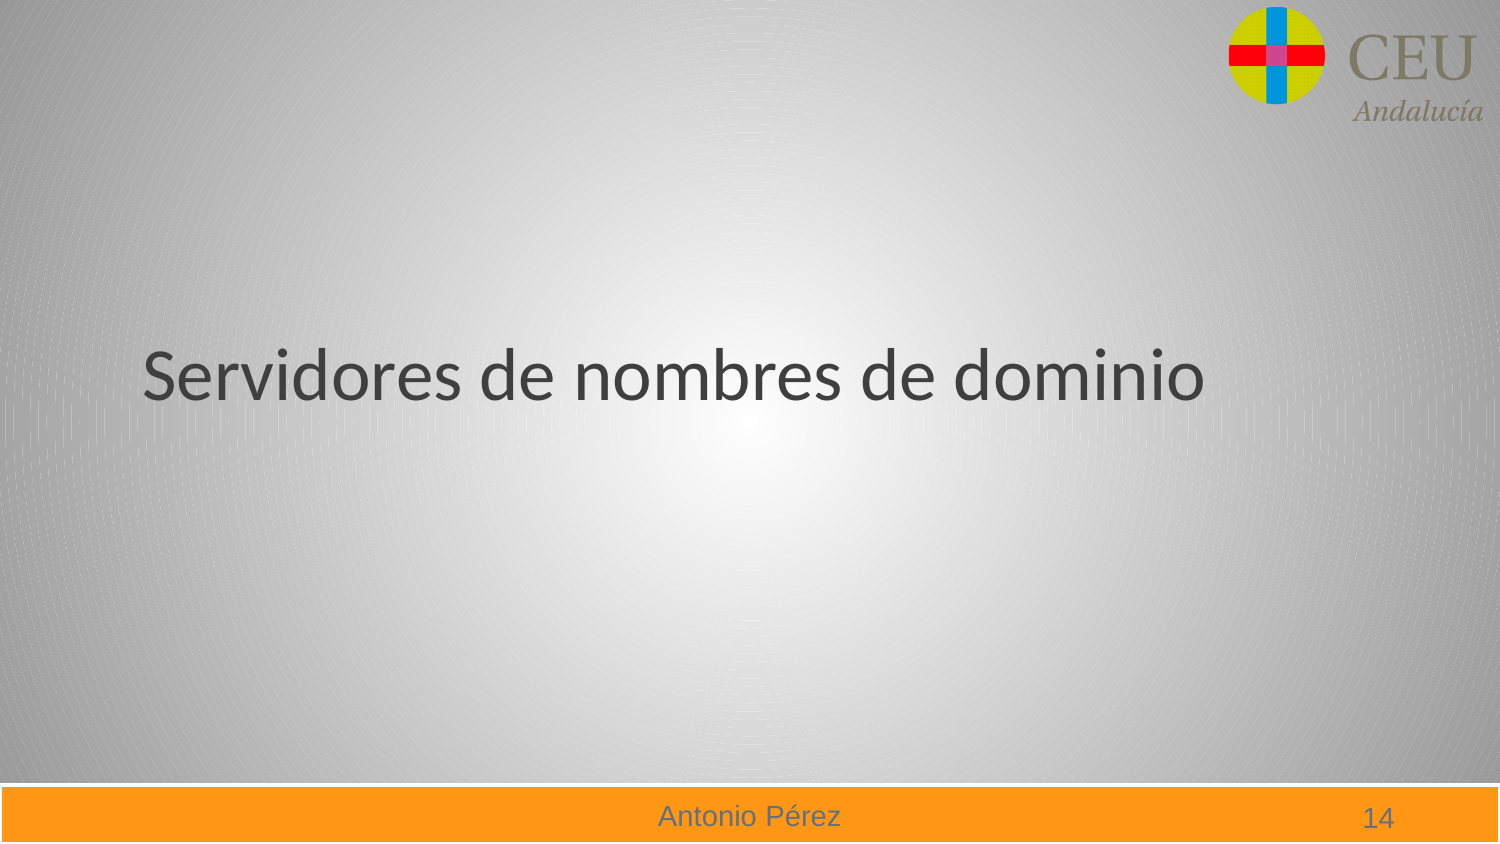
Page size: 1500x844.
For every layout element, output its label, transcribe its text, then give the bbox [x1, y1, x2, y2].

title Servidores de nombres de dominio [131, 243, 1369, 422]
picture [1216, 0, 1500, 137]
